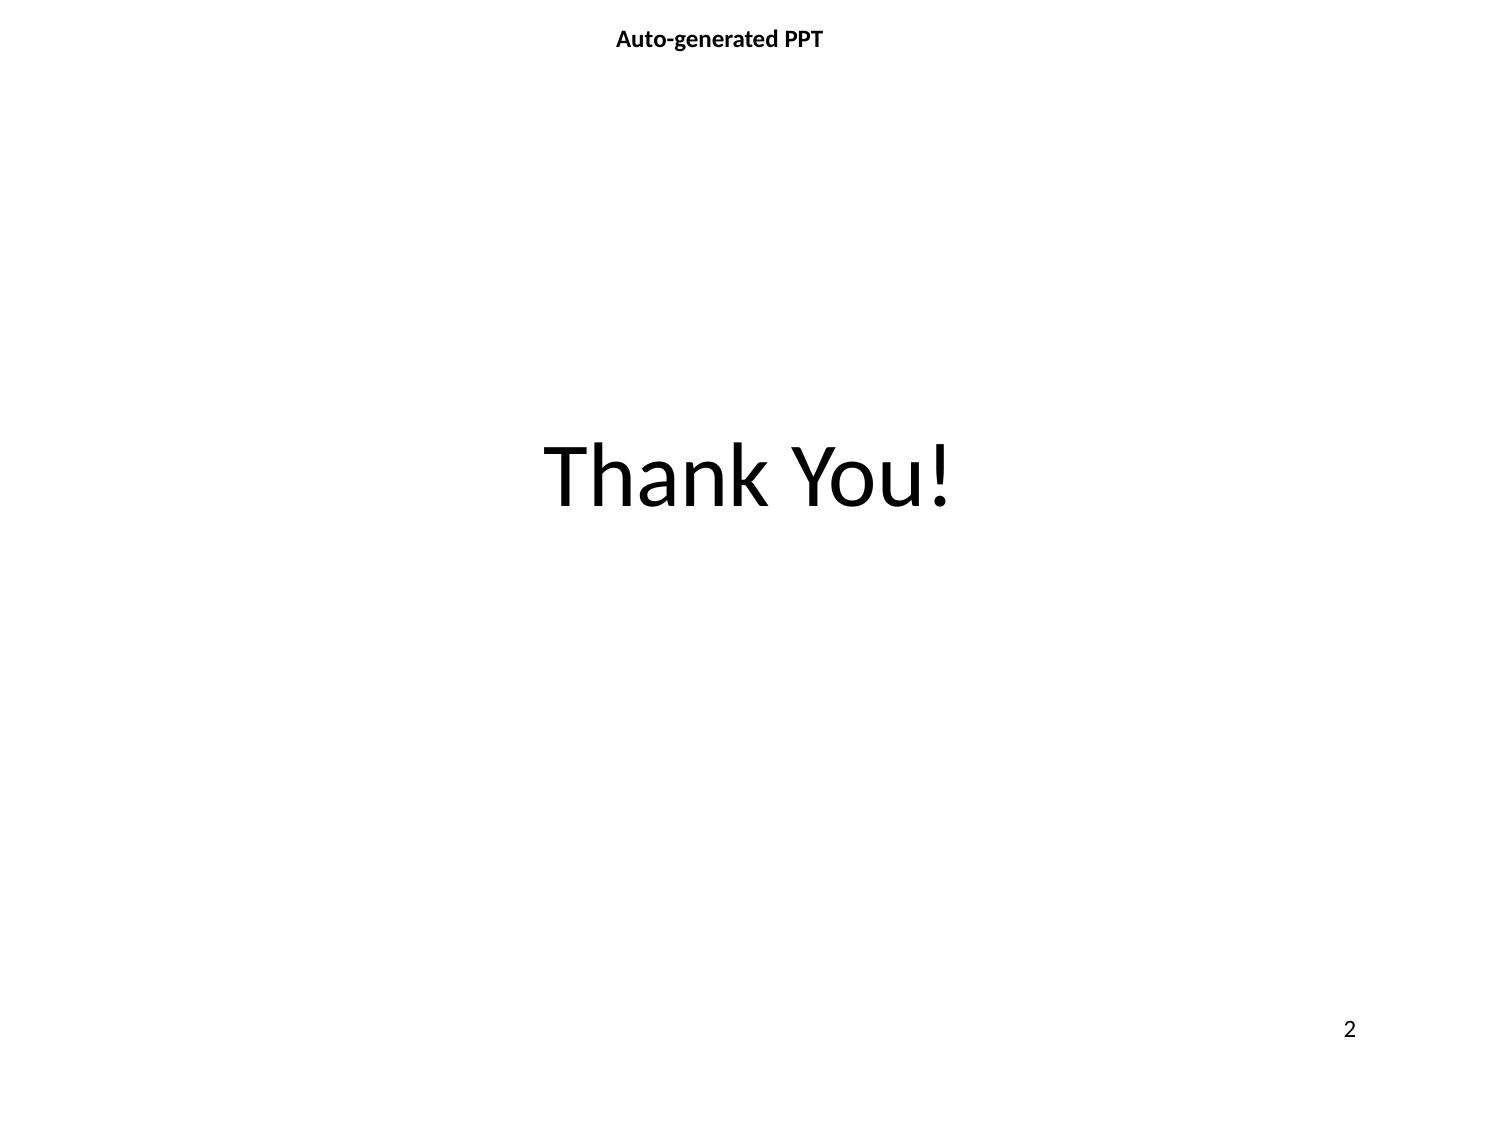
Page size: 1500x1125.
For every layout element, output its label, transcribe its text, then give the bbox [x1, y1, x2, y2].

text_box Auto-generated PPT [601, 15, 839, 60]
title Thank You! [112, 349, 1388, 591]
text_box 2 [1328, 1005, 1372, 1050]
